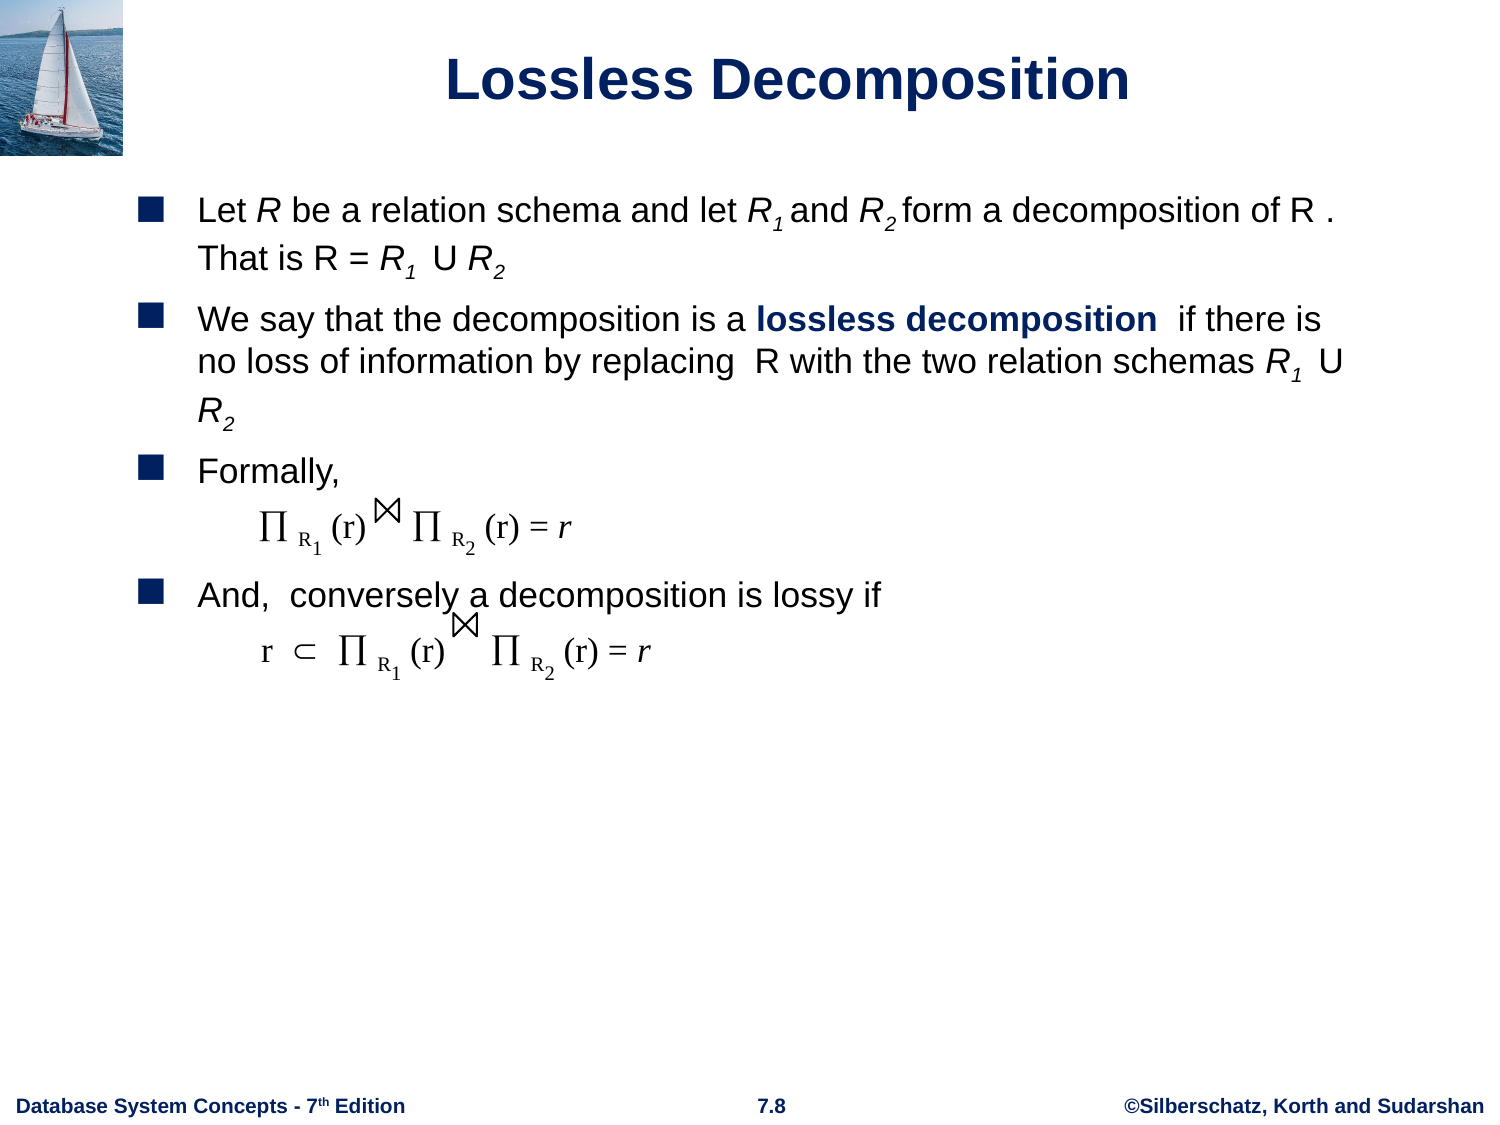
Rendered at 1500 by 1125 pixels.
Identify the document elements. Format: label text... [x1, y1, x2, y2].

picture [0, 0, 123, 156]
text_box [453, 612, 477, 637]
list Let R be a relation schema and let R1 and R2 form a decomposition of R . That is R = R1 U R2 We say that the decomposition is a lossless decomposition if there is no loss of information by replacing R with the two relation schemas R1 U R2 Formally,  R1 (r)  R2 (r) = r And, conversely a decomposition is lossy if r   R1 (r)  R2 (r) = r [126, 179, 1360, 862]
title Lossless Decomposition [125, 18, 1452, 120]
text_box [375, 498, 399, 522]
